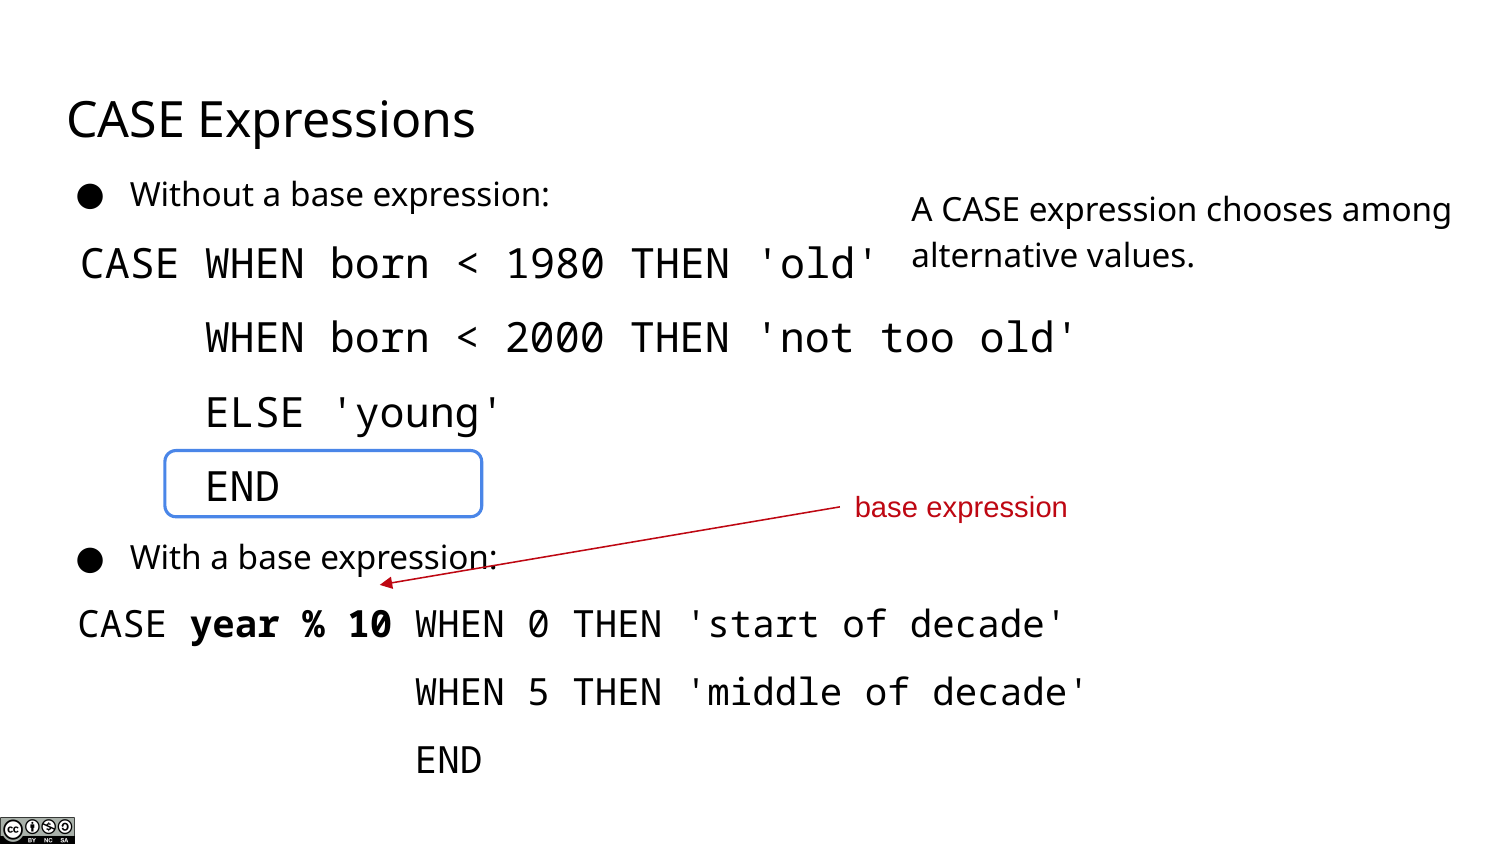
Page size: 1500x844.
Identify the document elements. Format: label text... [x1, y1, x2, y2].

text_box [379, 506, 841, 586]
list Without a base expression: CASE WHEN born < 1980 THEN 'old' WHEN born < 2000 THEN 'not too old' ELSE 'young' END With a base expression: CASE year % 10 WHEN 0 THEN 'start of decade' WHEN 5 THEN 'middle of decade' END [39, 91, 1425, 820]
text_box base expression [839, 473, 1305, 529]
title CASE Expressions [51, 72, 1449, 167]
text_box [164, 450, 482, 517]
picture [0, 817, 75, 844]
text_box A CASE expression chooses among alternative values. [896, 166, 1478, 295]
